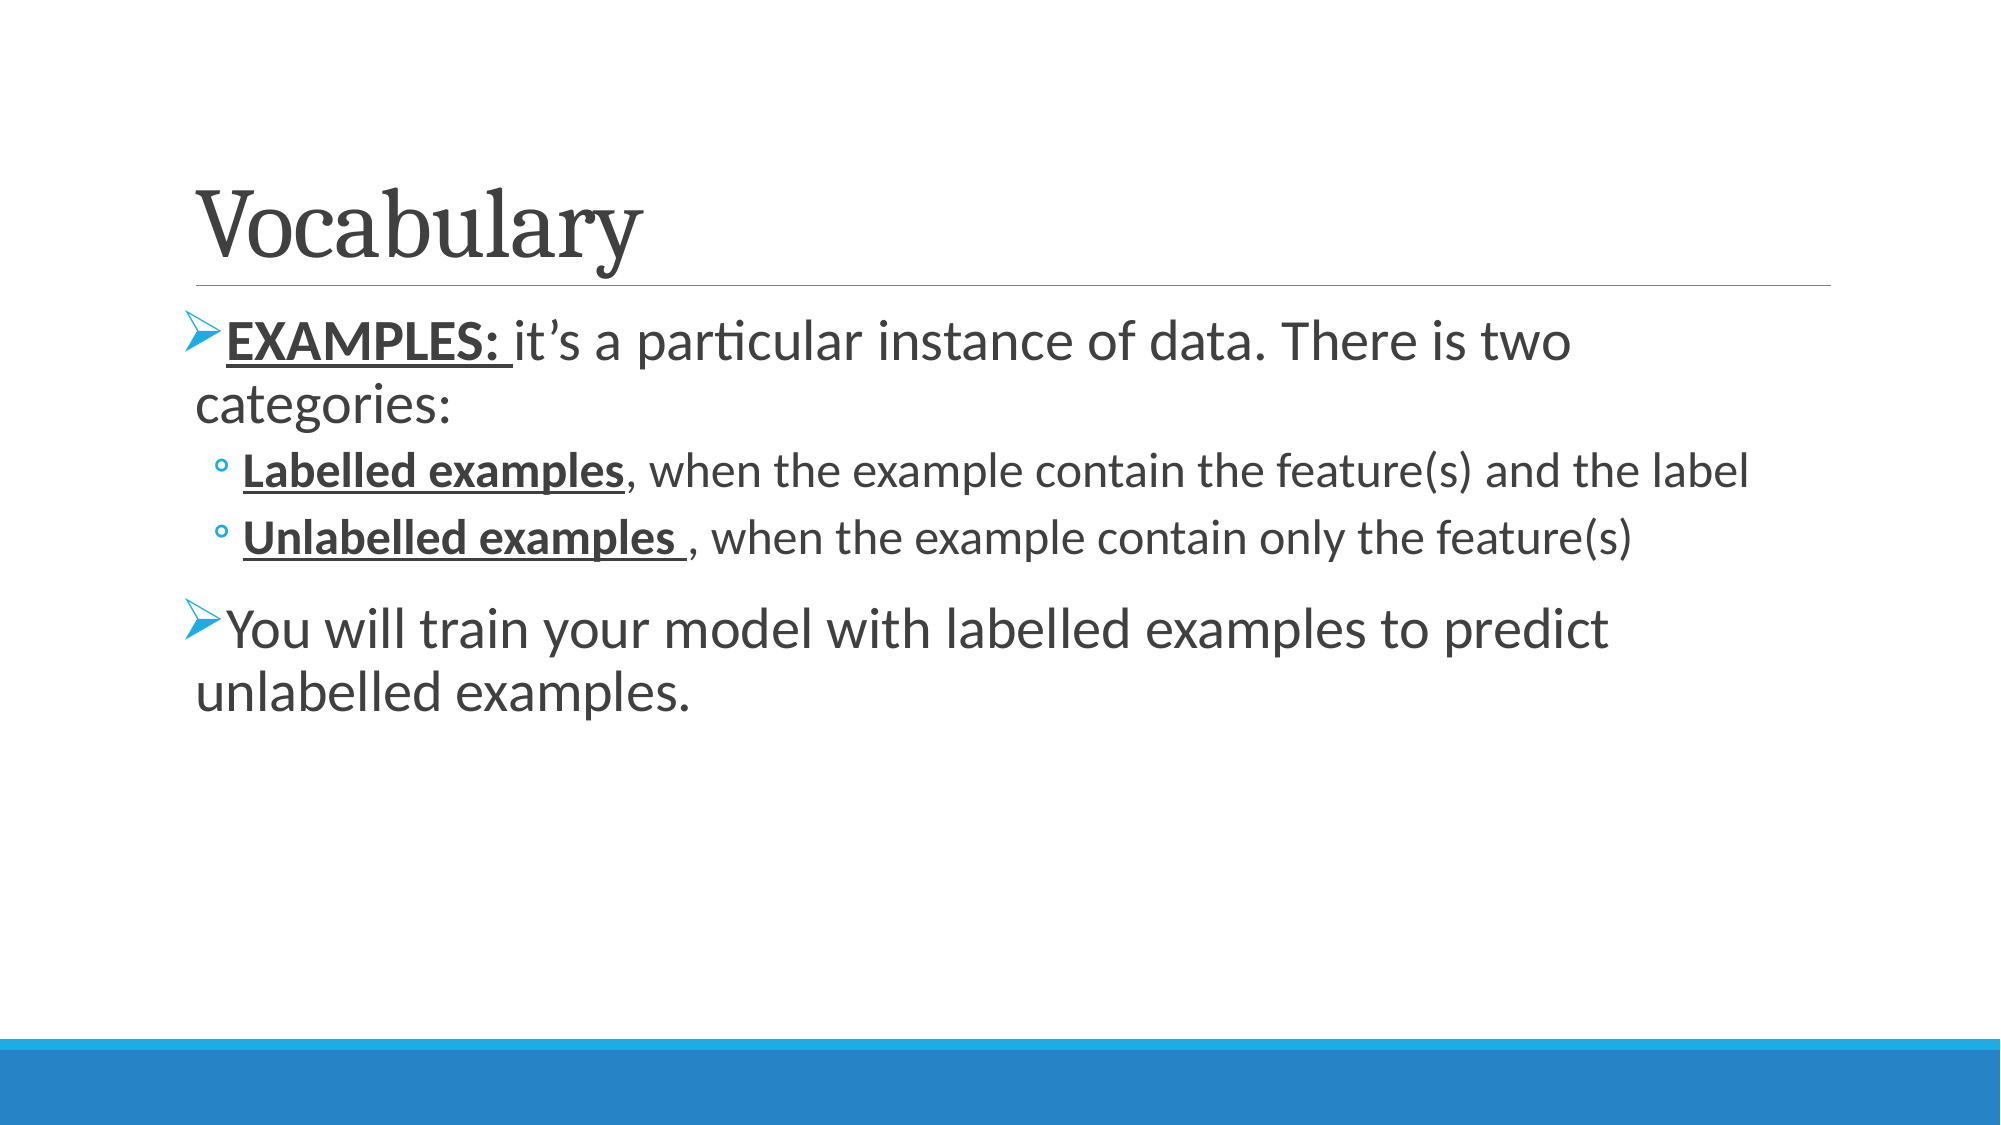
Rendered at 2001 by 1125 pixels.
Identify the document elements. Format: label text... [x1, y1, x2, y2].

list EXAMPLES: it’s a particular instance of data. There is two categories: Labelled examples, when the example contain the feature(s) and the label Unlabelled examples , when the example contain only the feature(s) You will train your model with labelled examples to predict unlabelled examples. [180, 302, 1830, 963]
title Vocabulary [180, 47, 1830, 285]
